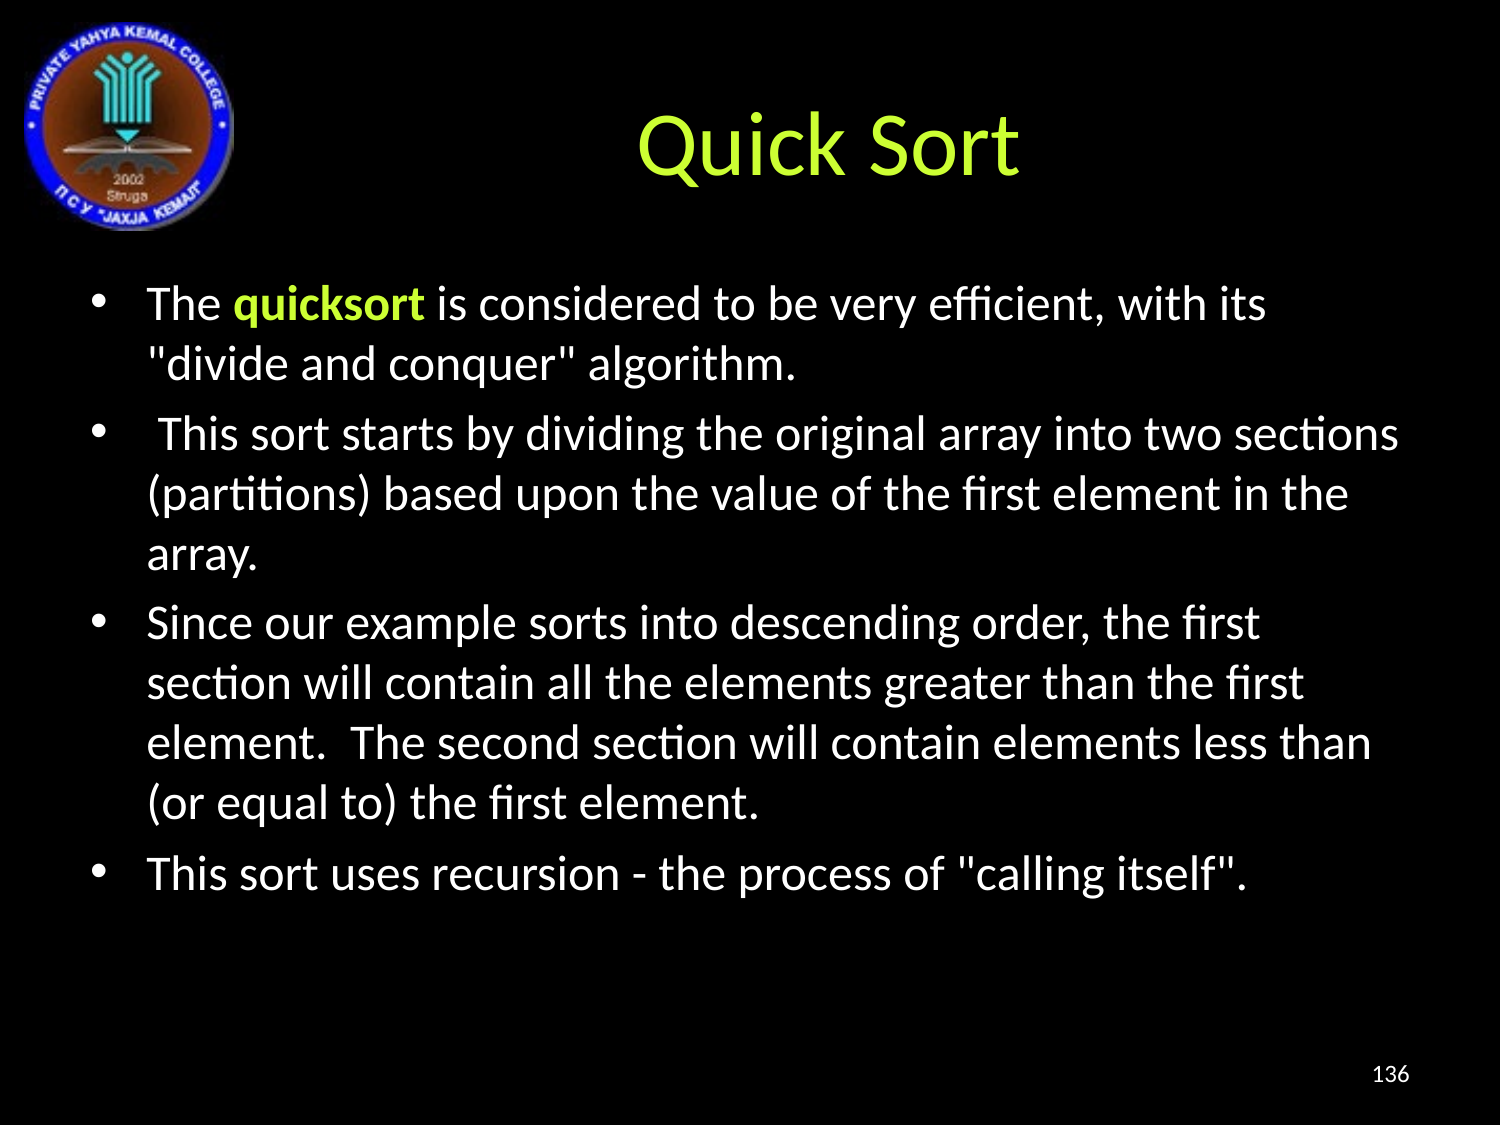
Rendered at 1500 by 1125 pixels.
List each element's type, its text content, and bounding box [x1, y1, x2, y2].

slide_number 136 [1074, 1042, 1425, 1103]
list The quicksort is considered to be very efficient, with its "divide and conquer" algorithm. This sort starts by dividing the original array into two sections (partitions) based upon the value of the first element in the array. Since our example sorts into descending order, the first section will contain all the elements greater than the first element. The second section will contain elements less than (or equal to) the first element. This sort uses recursion - the process of "calling itself". [75, 262, 1425, 1005]
picture [24, 21, 234, 231]
title Quick Sort [237, 45, 1425, 233]
